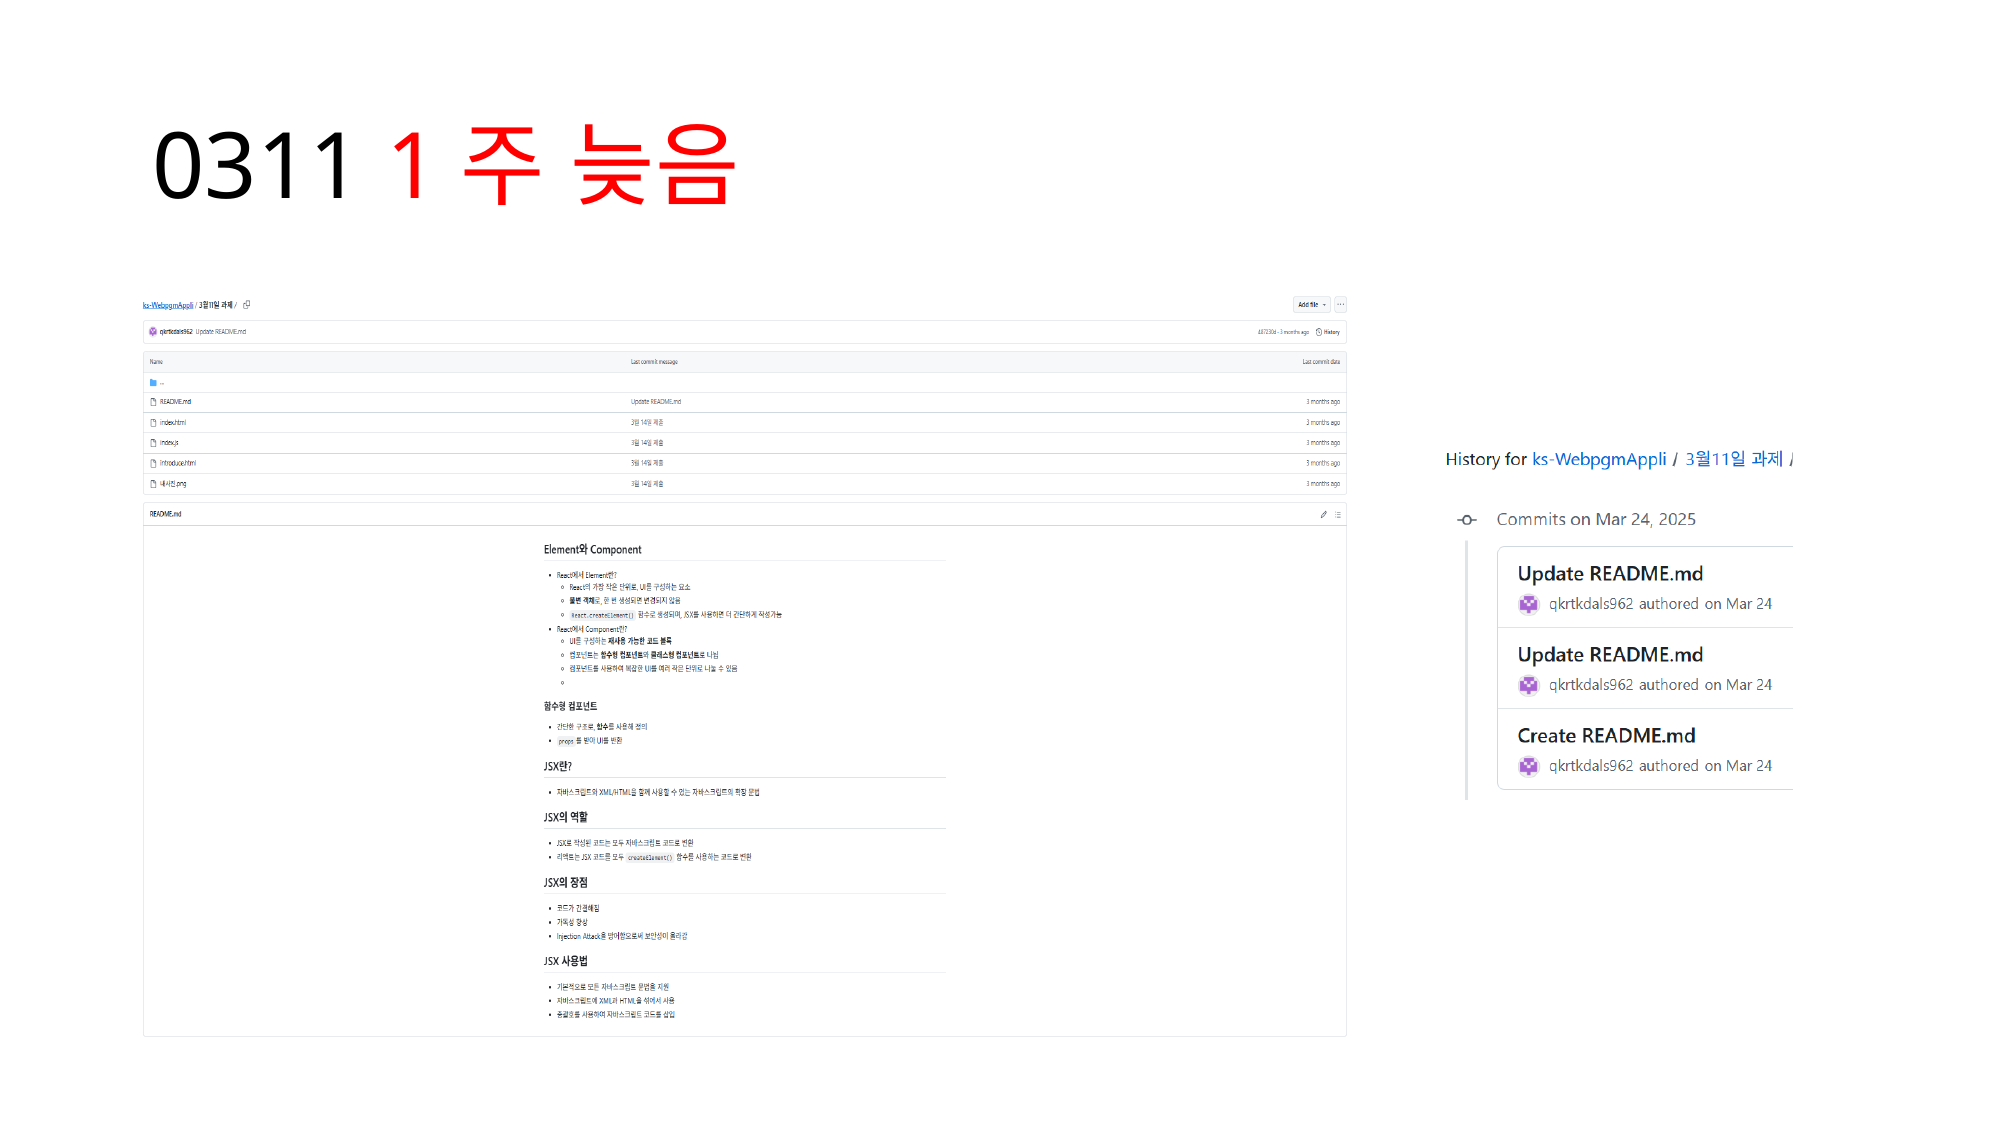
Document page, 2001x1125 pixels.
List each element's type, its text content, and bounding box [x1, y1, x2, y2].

title 0311 1주 늦음 [137, 59, 1863, 278]
picture [1439, 444, 1793, 803]
picture [137, 291, 1350, 1066]
